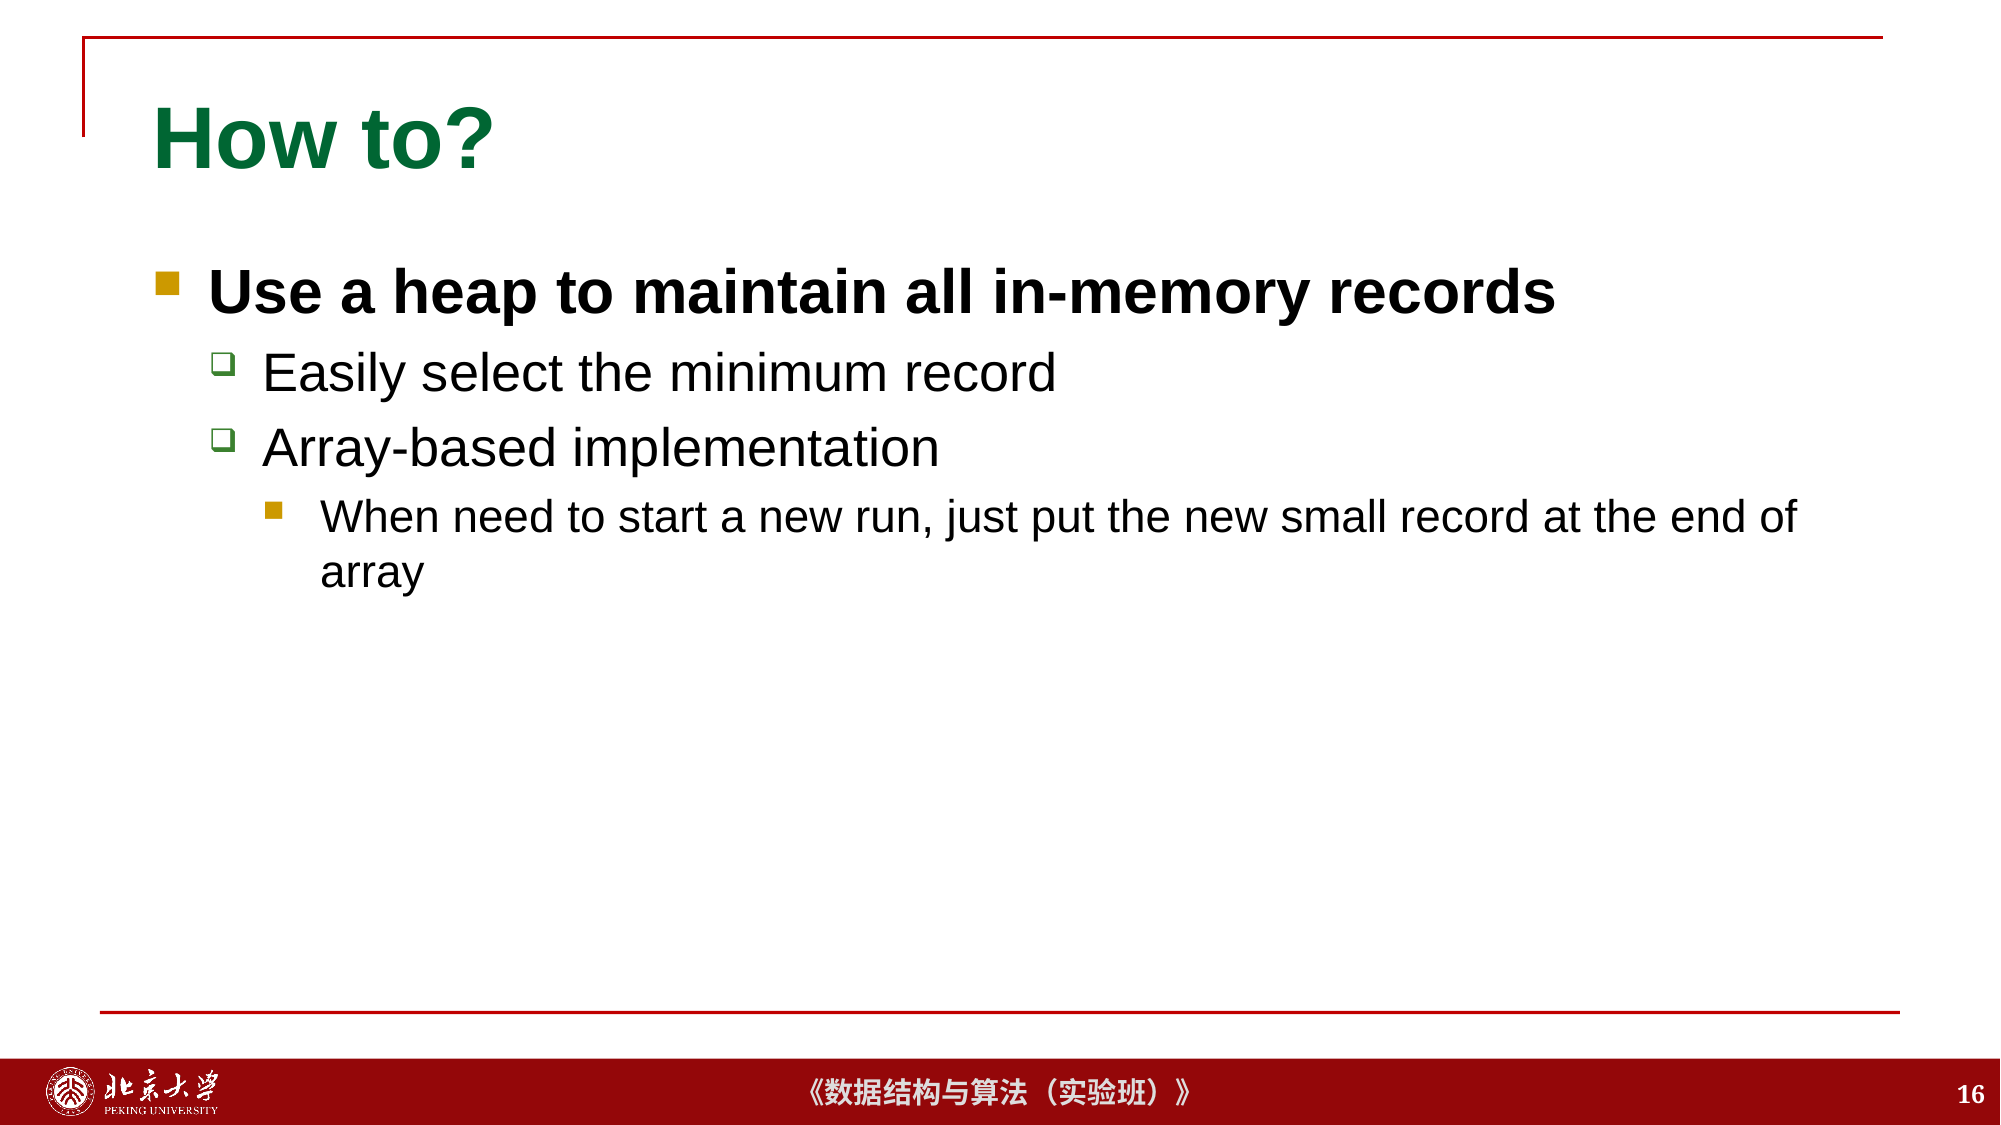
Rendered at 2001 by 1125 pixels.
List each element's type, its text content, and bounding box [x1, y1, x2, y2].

list Use a heap to maintain all in-memory records Easily select the minimum record Array-based implementation When need to start a new run, just put the new small record at the end of array [137, 243, 1863, 1017]
slide_number 16 [1550, 1065, 2000, 1125]
picture [46, 1067, 218, 1116]
title How to? [137, 59, 1863, 209]
